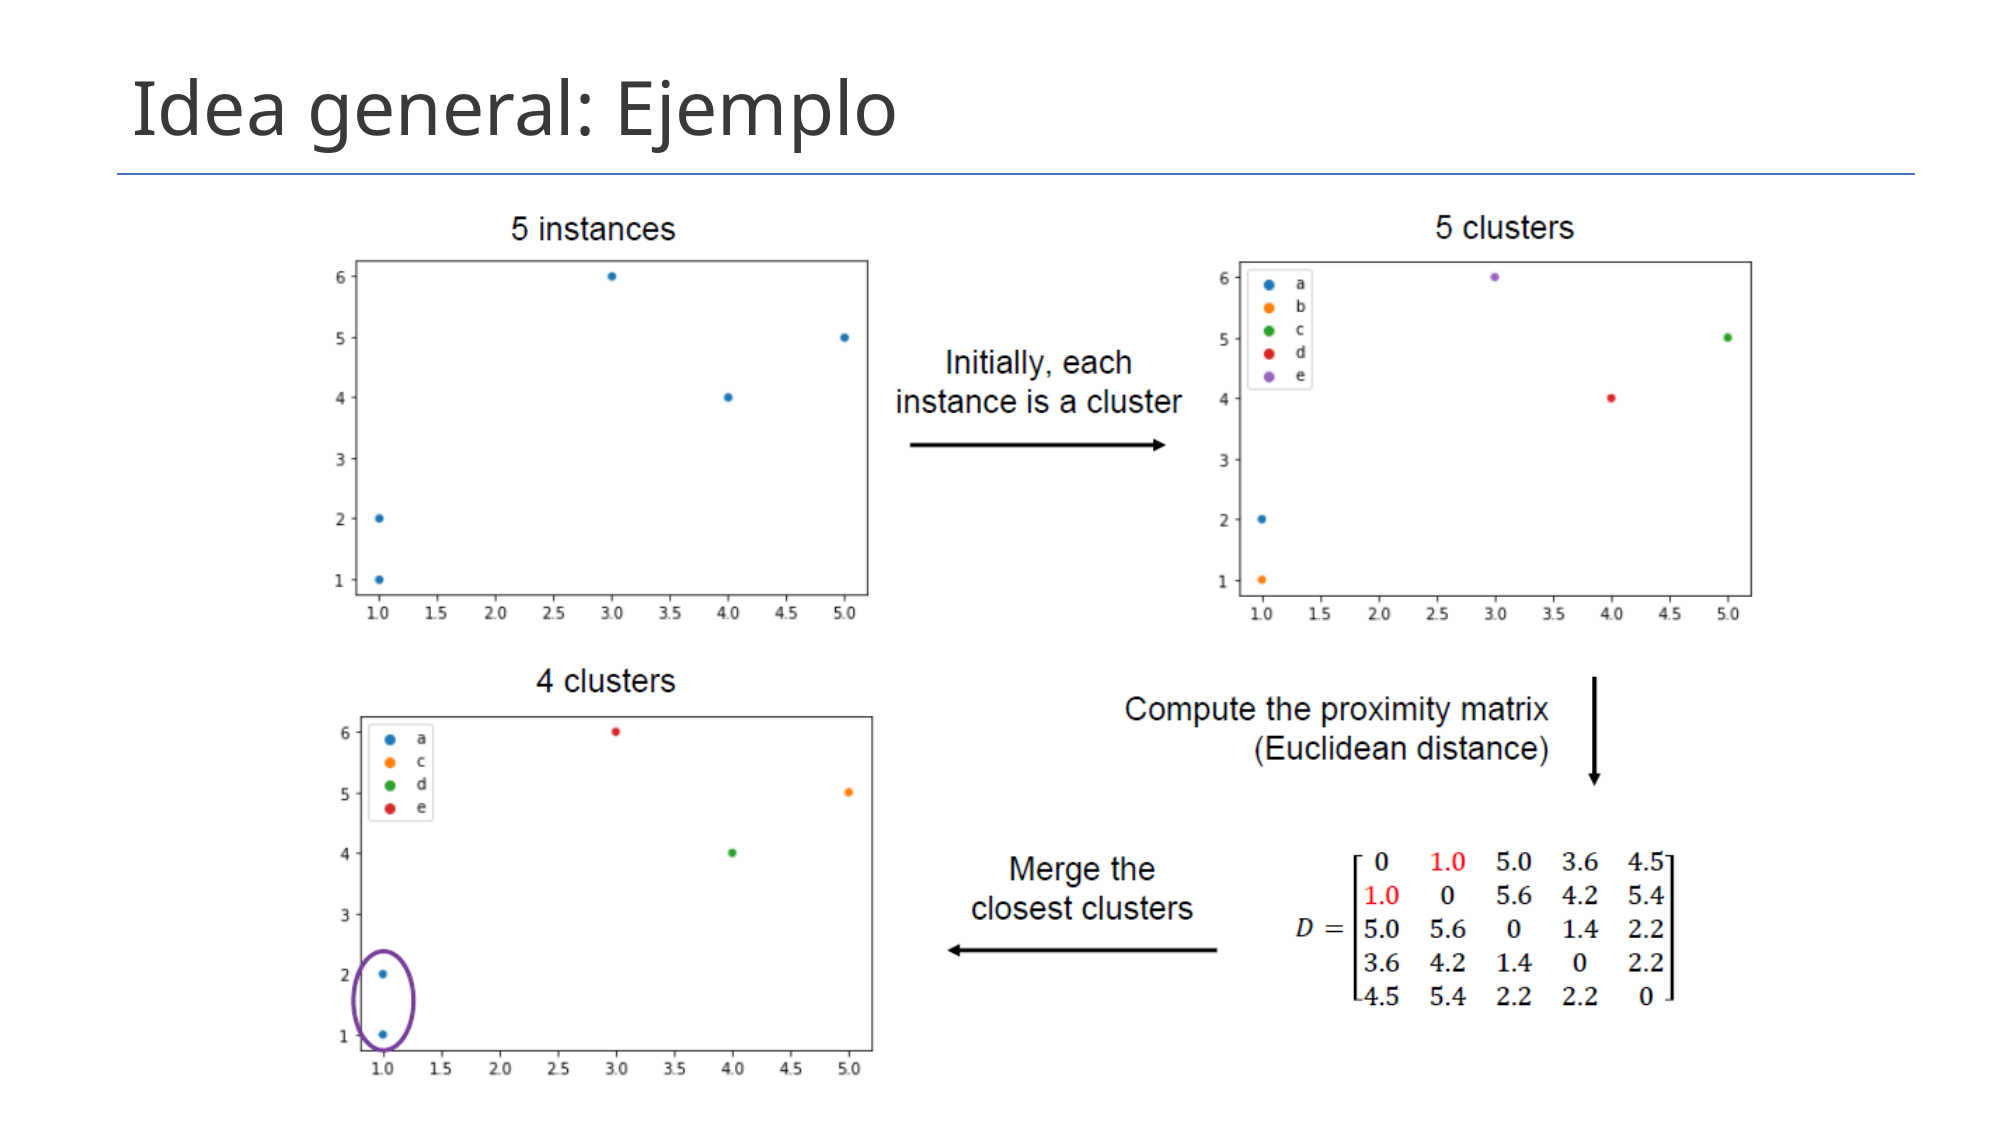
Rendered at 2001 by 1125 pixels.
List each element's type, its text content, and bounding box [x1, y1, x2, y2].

picture [309, 190, 1786, 1085]
title Idea general: Ejemplo [116, 59, 1916, 162]
